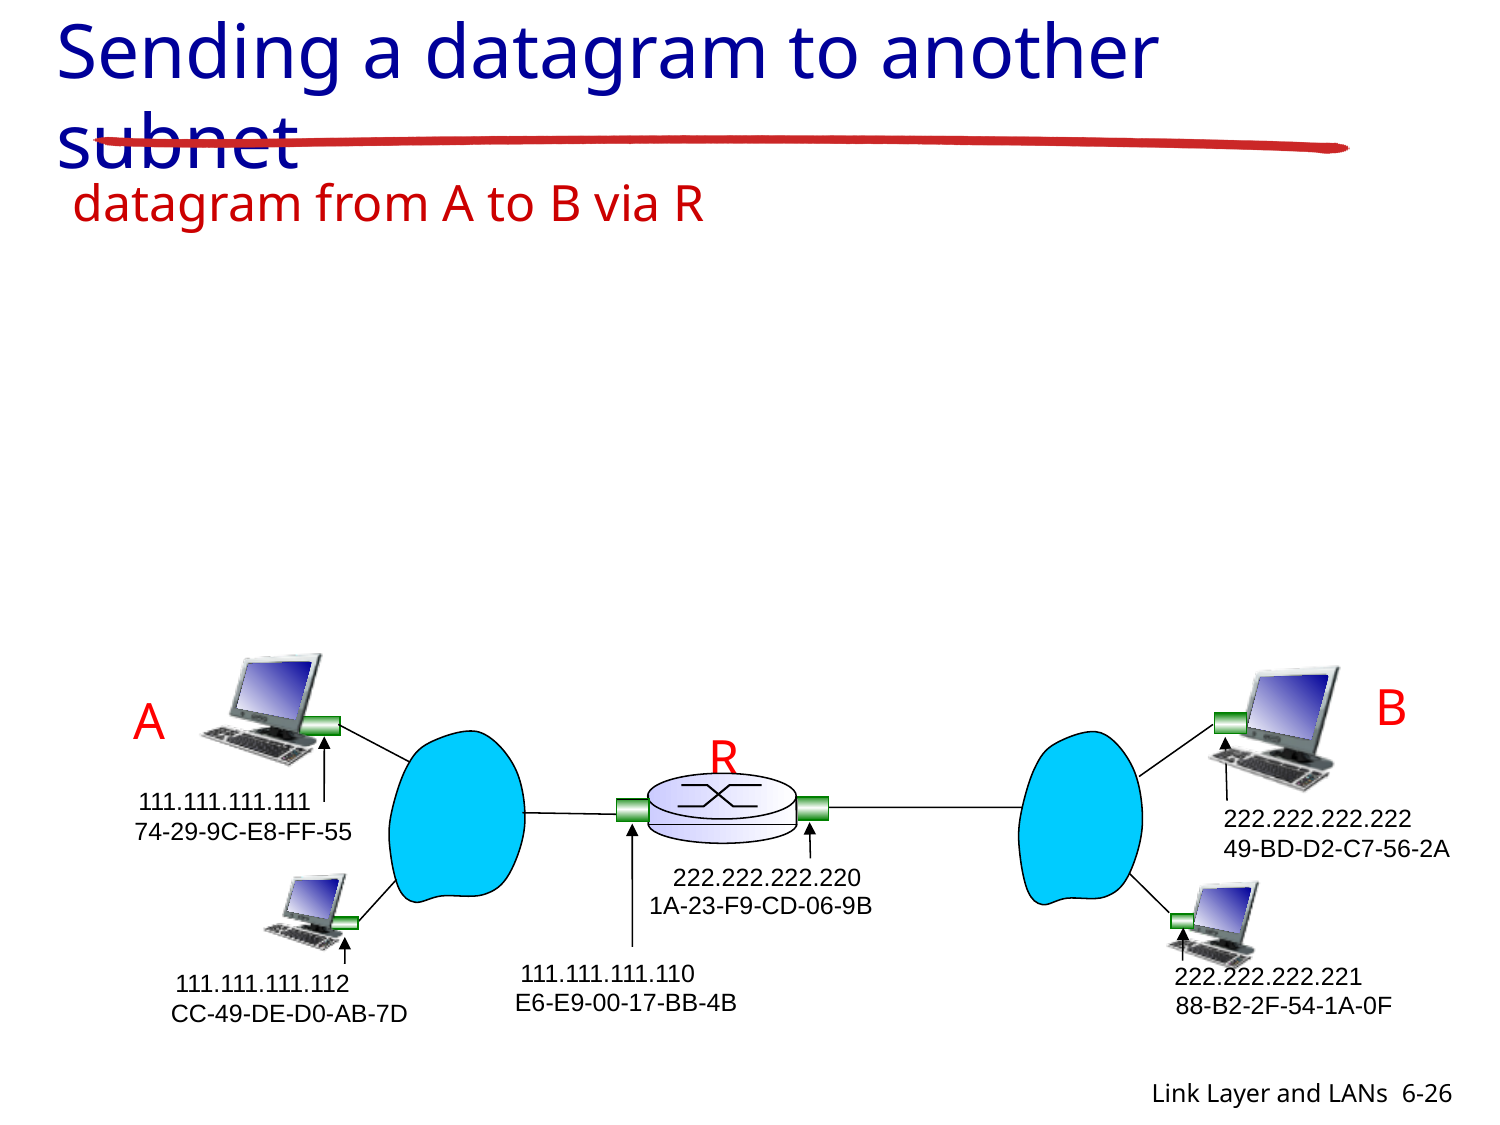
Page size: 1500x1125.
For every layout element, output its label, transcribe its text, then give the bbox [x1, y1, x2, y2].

footer Link Layer and LANs [1045, 1069, 1404, 1110]
picture [88, 130, 1364, 159]
title Sending a datagram to another subnet [41, 0, 1431, 188]
list datagram from A to B via R [57, 173, 1481, 351]
slide_number 6-26 [1387, 1069, 1478, 1115]
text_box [116, 649, 1466, 1036]
